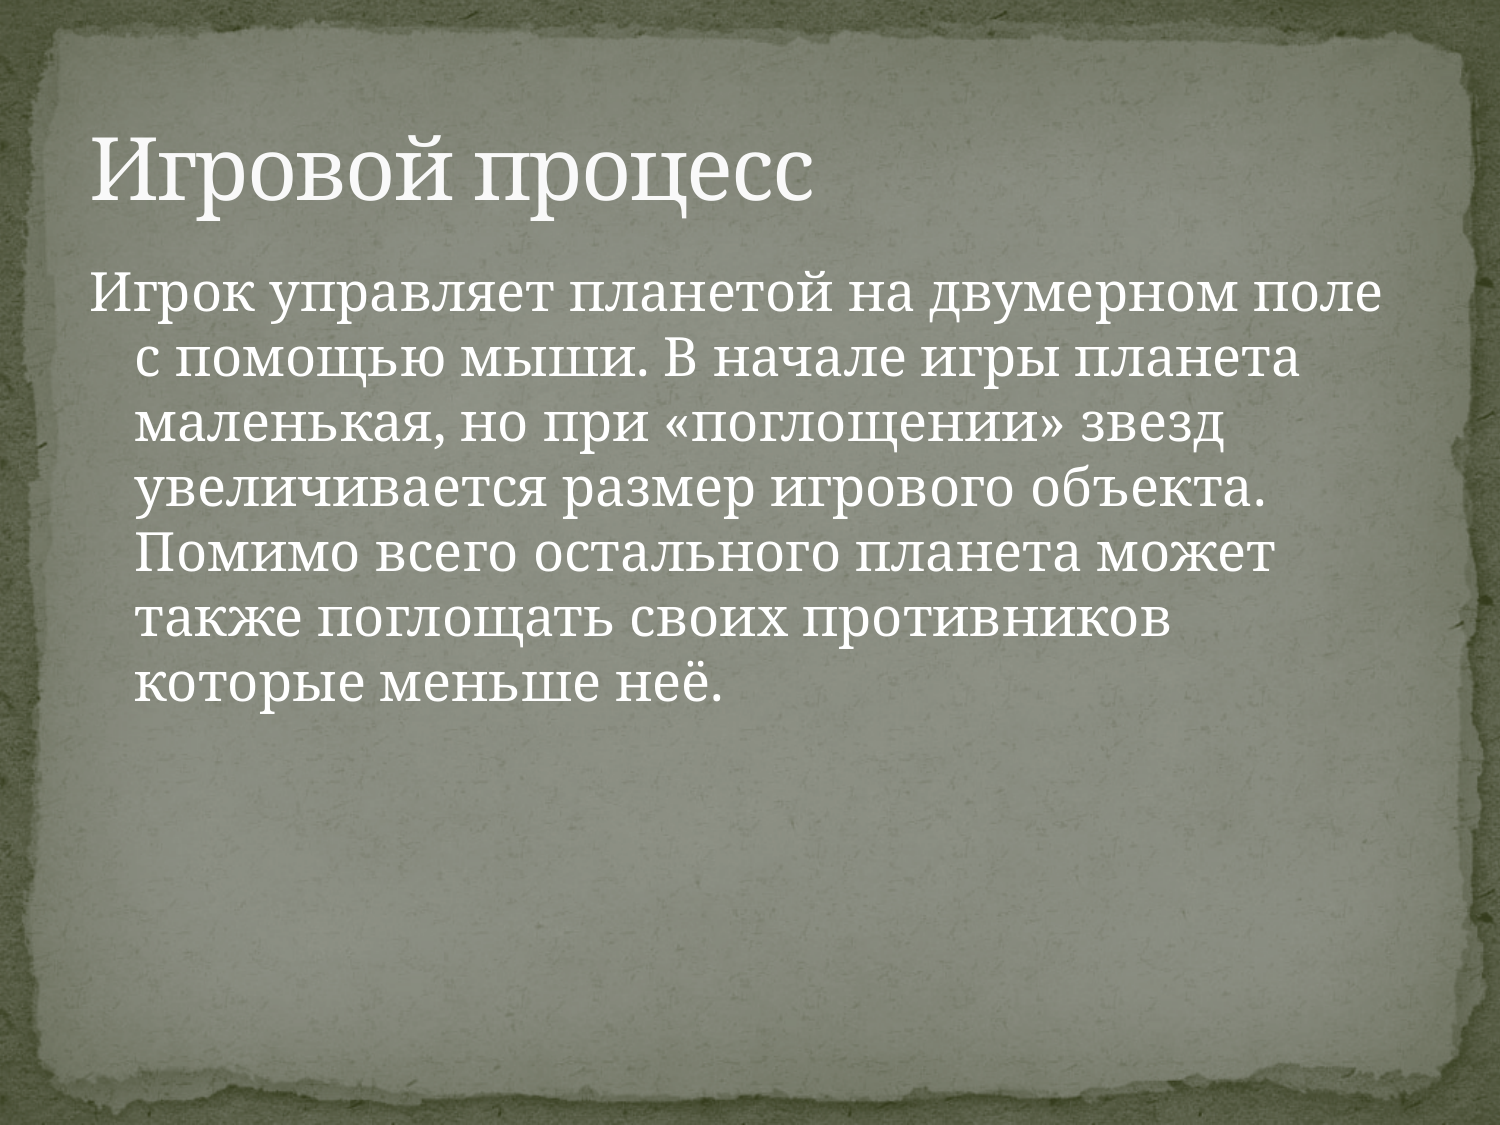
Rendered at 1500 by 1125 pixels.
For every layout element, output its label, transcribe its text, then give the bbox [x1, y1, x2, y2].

list Игрок управляет планетой на двумерном поле с помощью мыши. В начале игры планета маленькая, но при «поглощении» звезд увеличивается размер игрового объекта. Помимо всего остального планета может также поглощать своих противников которые меньше неё. [75, 249, 1425, 1000]
title Игровой процесс [74, 24, 1425, 225]
